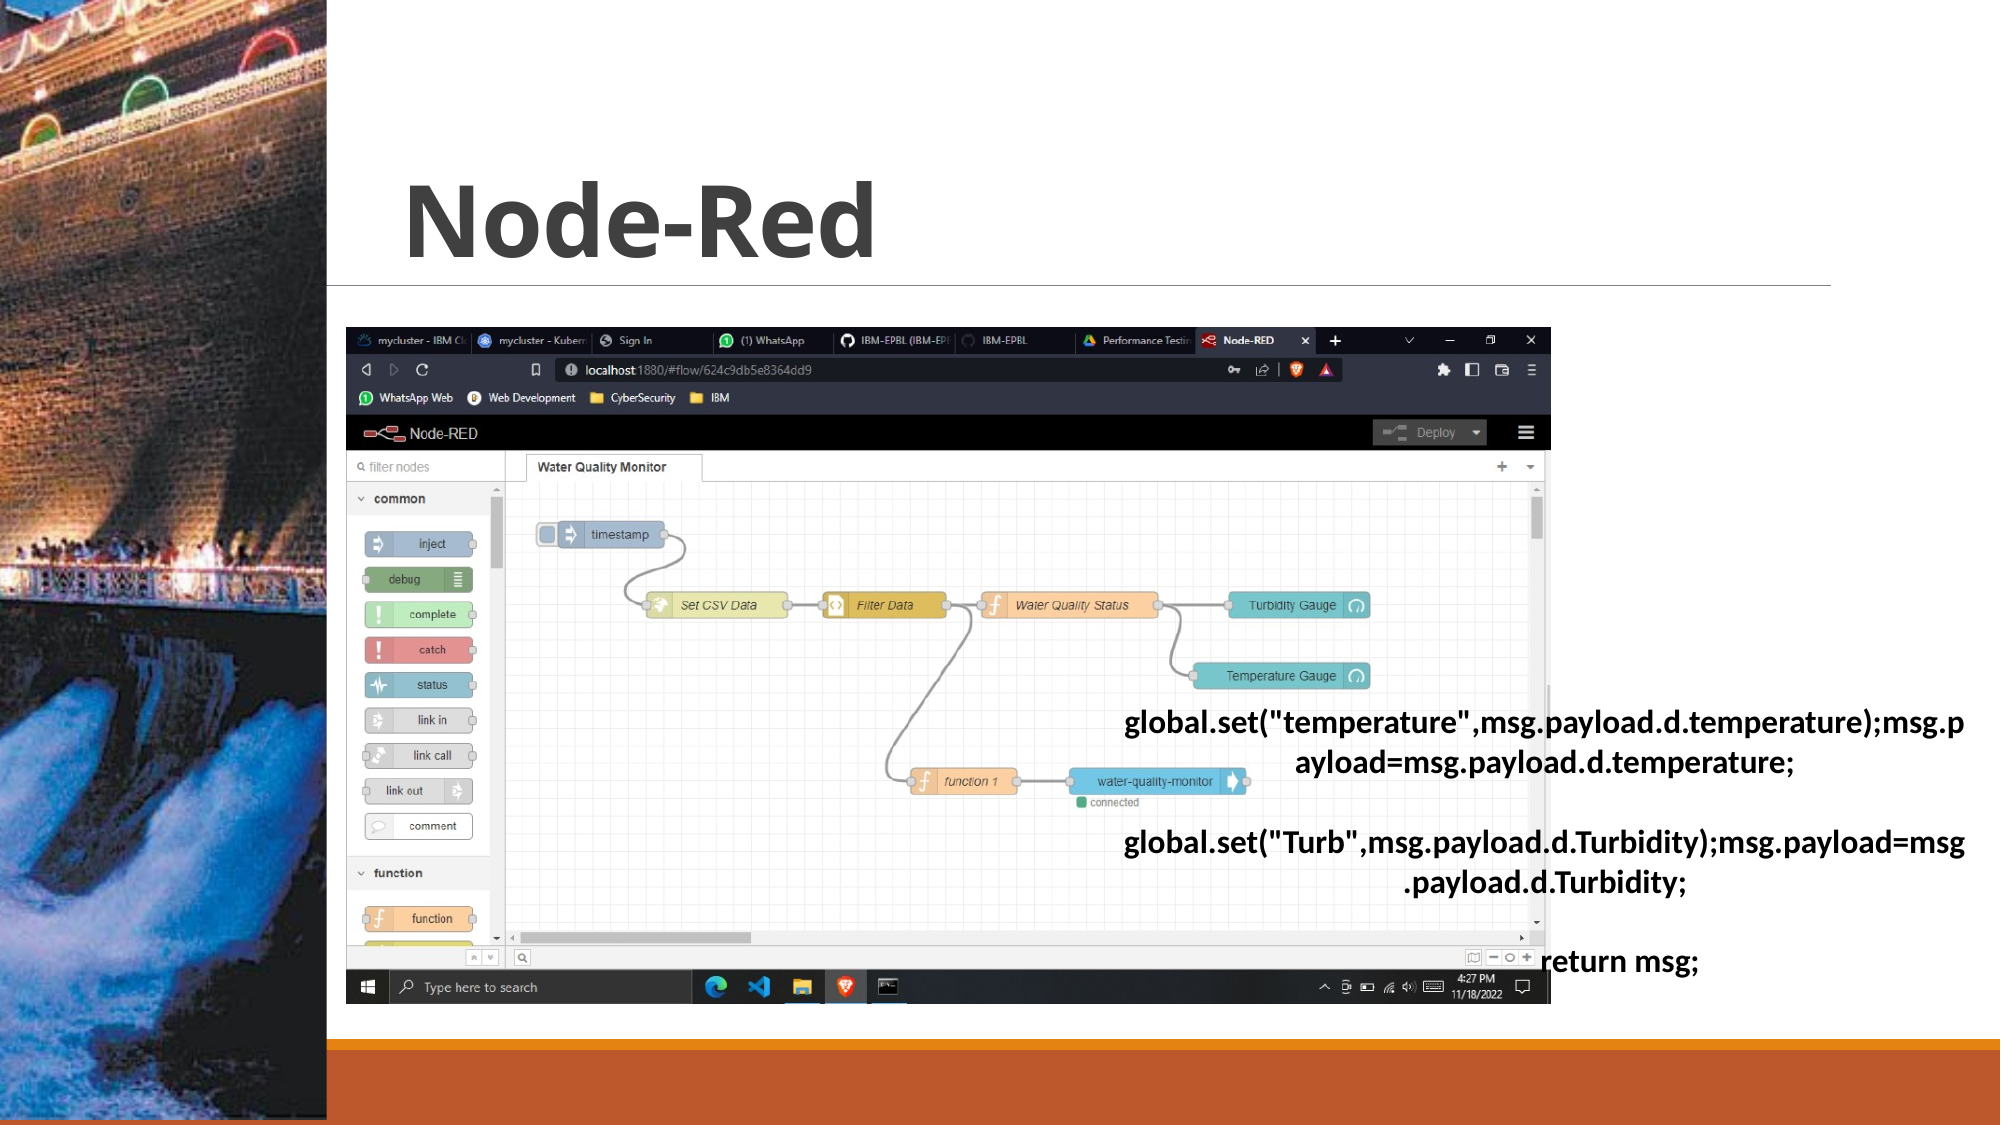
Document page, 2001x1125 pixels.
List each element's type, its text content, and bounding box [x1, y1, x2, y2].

text_box global.set("temperature",msg.payload.d.temperature);msg.payload=msg.payload.d.temperature; global.set("Turb",msg.payload.d.Turbidity);msg.payload=msg.payload.d.Turbidity; return msg; [1560, 692, 1985, 987]
picture [0, 0, 327, 1120]
picture [346, 327, 1552, 1005]
title Node-Red [386, 47, 1830, 285]
